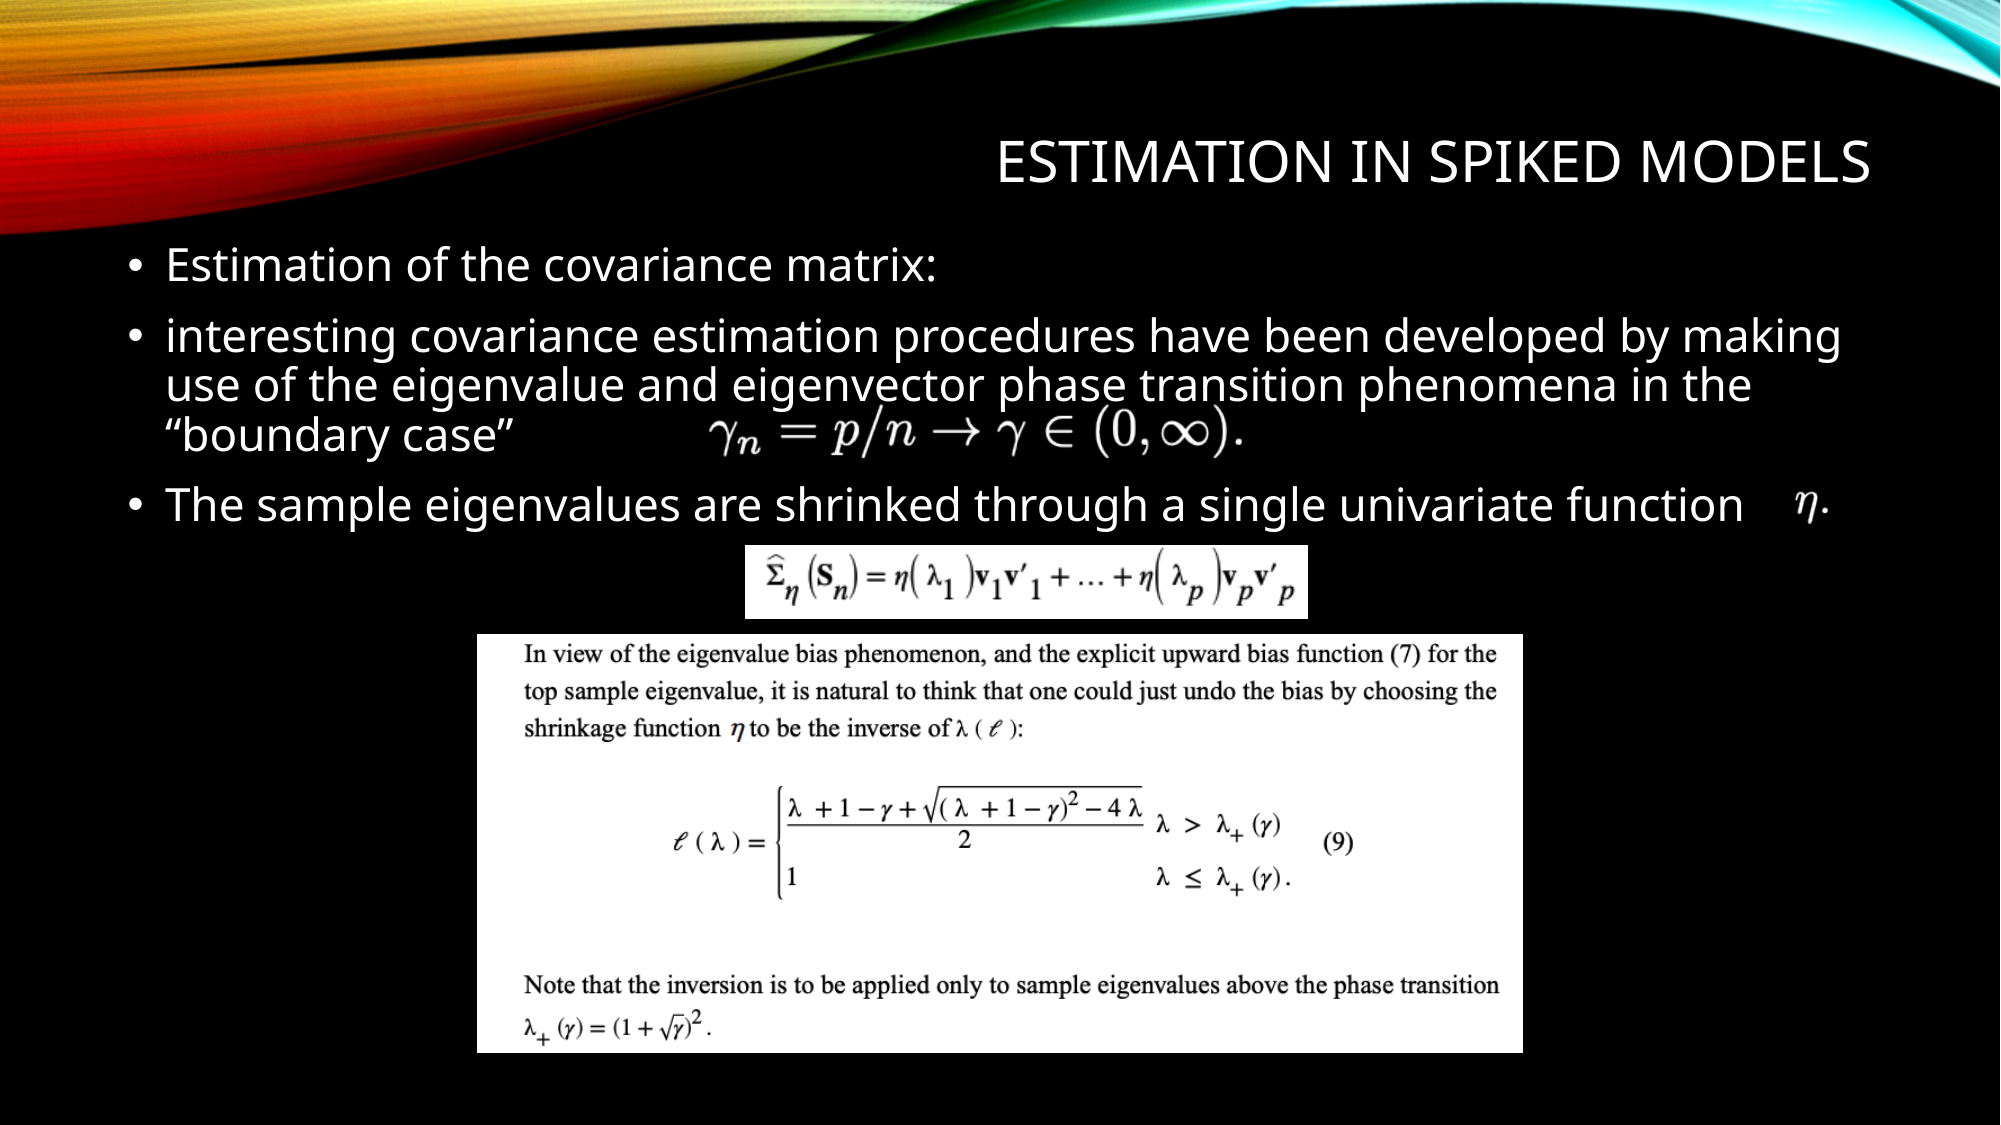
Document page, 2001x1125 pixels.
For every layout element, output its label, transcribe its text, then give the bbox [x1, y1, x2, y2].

picture [709, 404, 1252, 463]
picture [477, 633, 1523, 1053]
list Estimation of the covariance matrix: interesting covariance estimation procedures have been developed by making use of the eigenvalue and eigenvector phase transition phenomena in the “boundary case” The sample eigenvalues are shrinked through a single univariate function [112, 234, 1888, 1021]
picture [745, 545, 1308, 619]
picture [1791, 486, 1830, 524]
title Estimation in spiked models [474, 125, 1888, 203]
picture [0, 0, 2000, 237]
